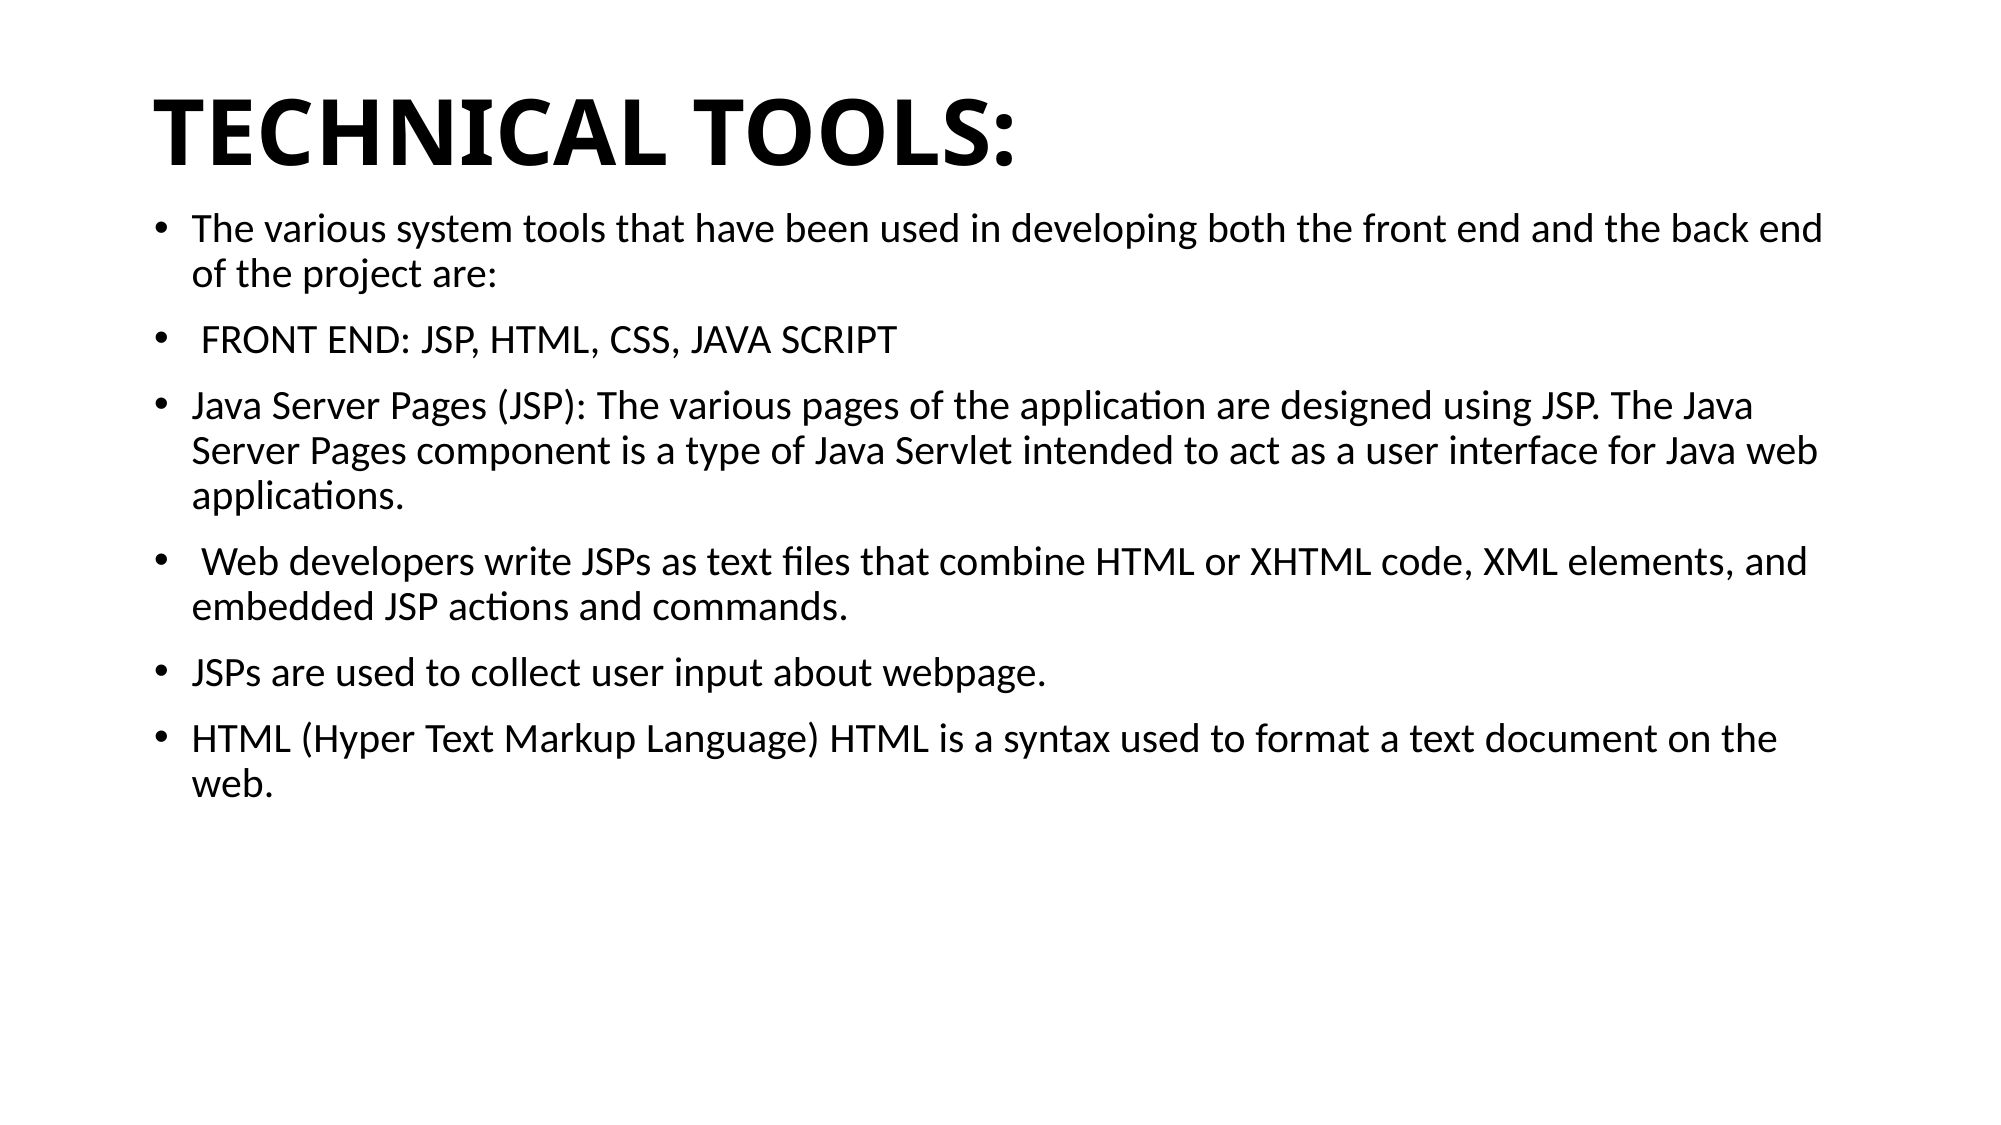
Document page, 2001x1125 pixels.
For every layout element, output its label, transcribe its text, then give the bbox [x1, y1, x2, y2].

title TECHNICAL TOOLS: [137, 59, 1863, 212]
list The various system tools that have been used in developing both the front end and the back end of the project are: FRONT END: JSP, HTML, CSS, JAVA SCRIPT Java Server Pages (JSP): The various pages of the application are designed using JSP. The Java Server Pages component is a type of Java Servlet intended to act as a user interface for Java web applications. Web developers write JSPs as text files that combine HTML or XHTML code, XML elements, and embedded JSP actions and commands. JSPs are used to collect user input about webpage. HTML (Hyper Text Markup Language) HTML is a syntax used to format a text document on the web. [139, 199, 1863, 1014]
